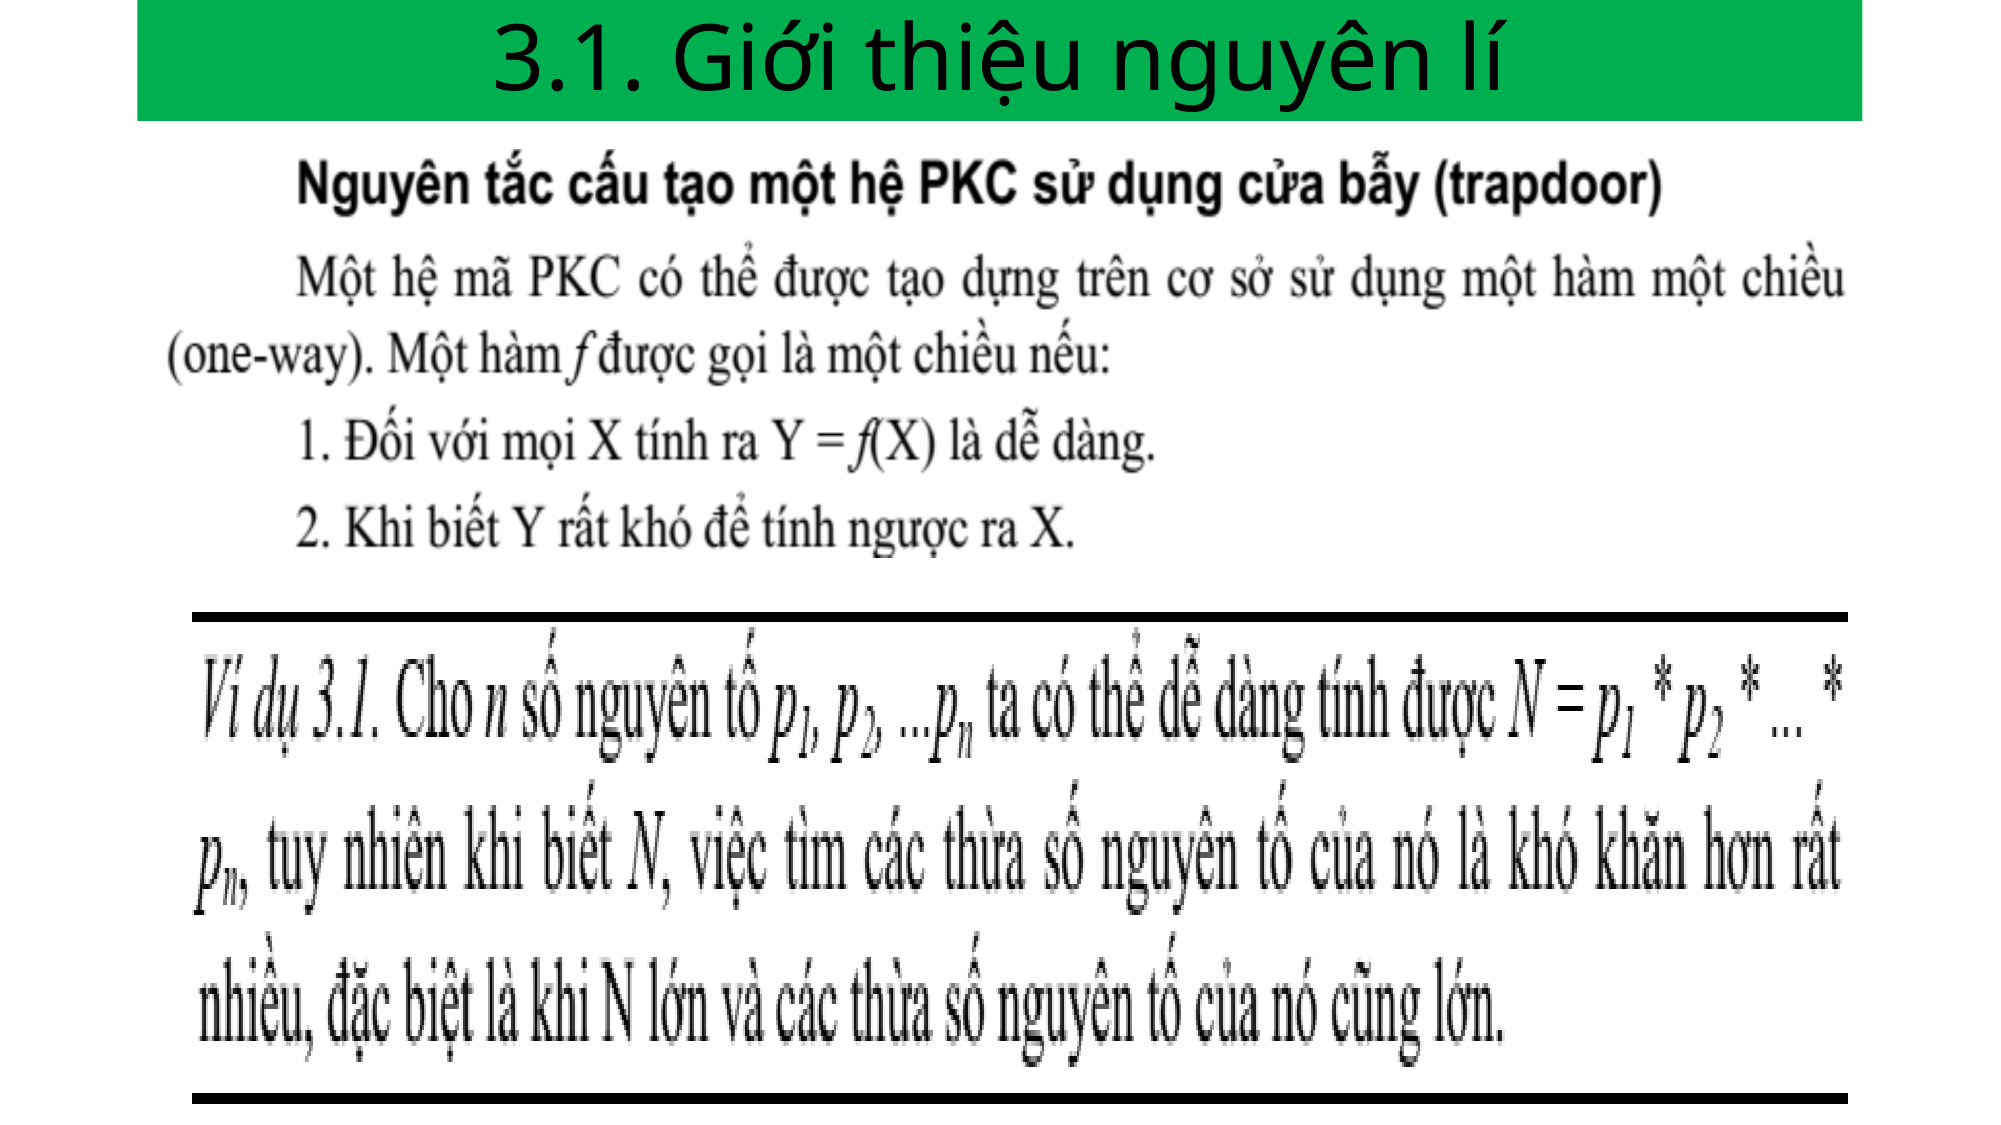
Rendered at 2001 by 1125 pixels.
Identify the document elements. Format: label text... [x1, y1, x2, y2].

text_box 3.1. Giới thiệu nguyên lí [137, 0, 1863, 121]
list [154, 149, 1863, 558]
picture [180, 585, 1863, 1125]
